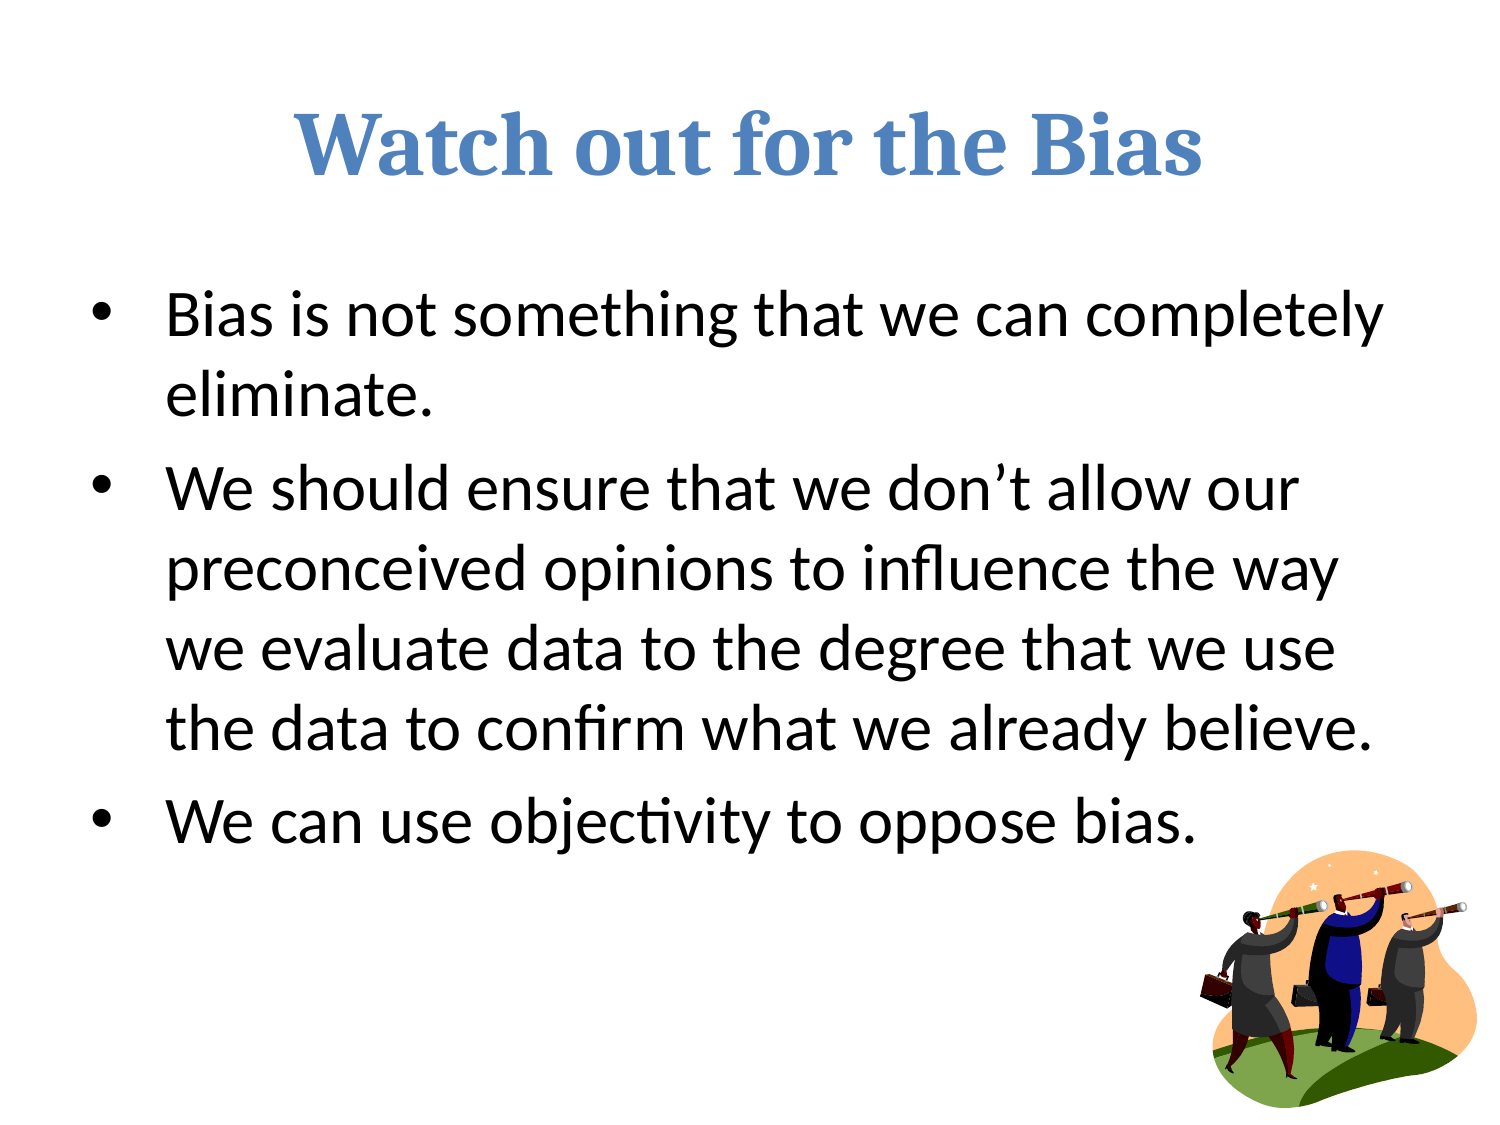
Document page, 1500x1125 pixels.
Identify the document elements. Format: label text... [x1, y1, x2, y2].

title Watch out for the Bias [75, 45, 1425, 233]
picture [1199, 849, 1481, 1110]
list Bias is not something that we can completely eliminate. We should ensure that we don’t allow our preconceived opinions to influence the way we evaluate data to the degree that we use the data to confirm what we already believe. We can use objectivity to oppose bias. [75, 262, 1425, 1005]
